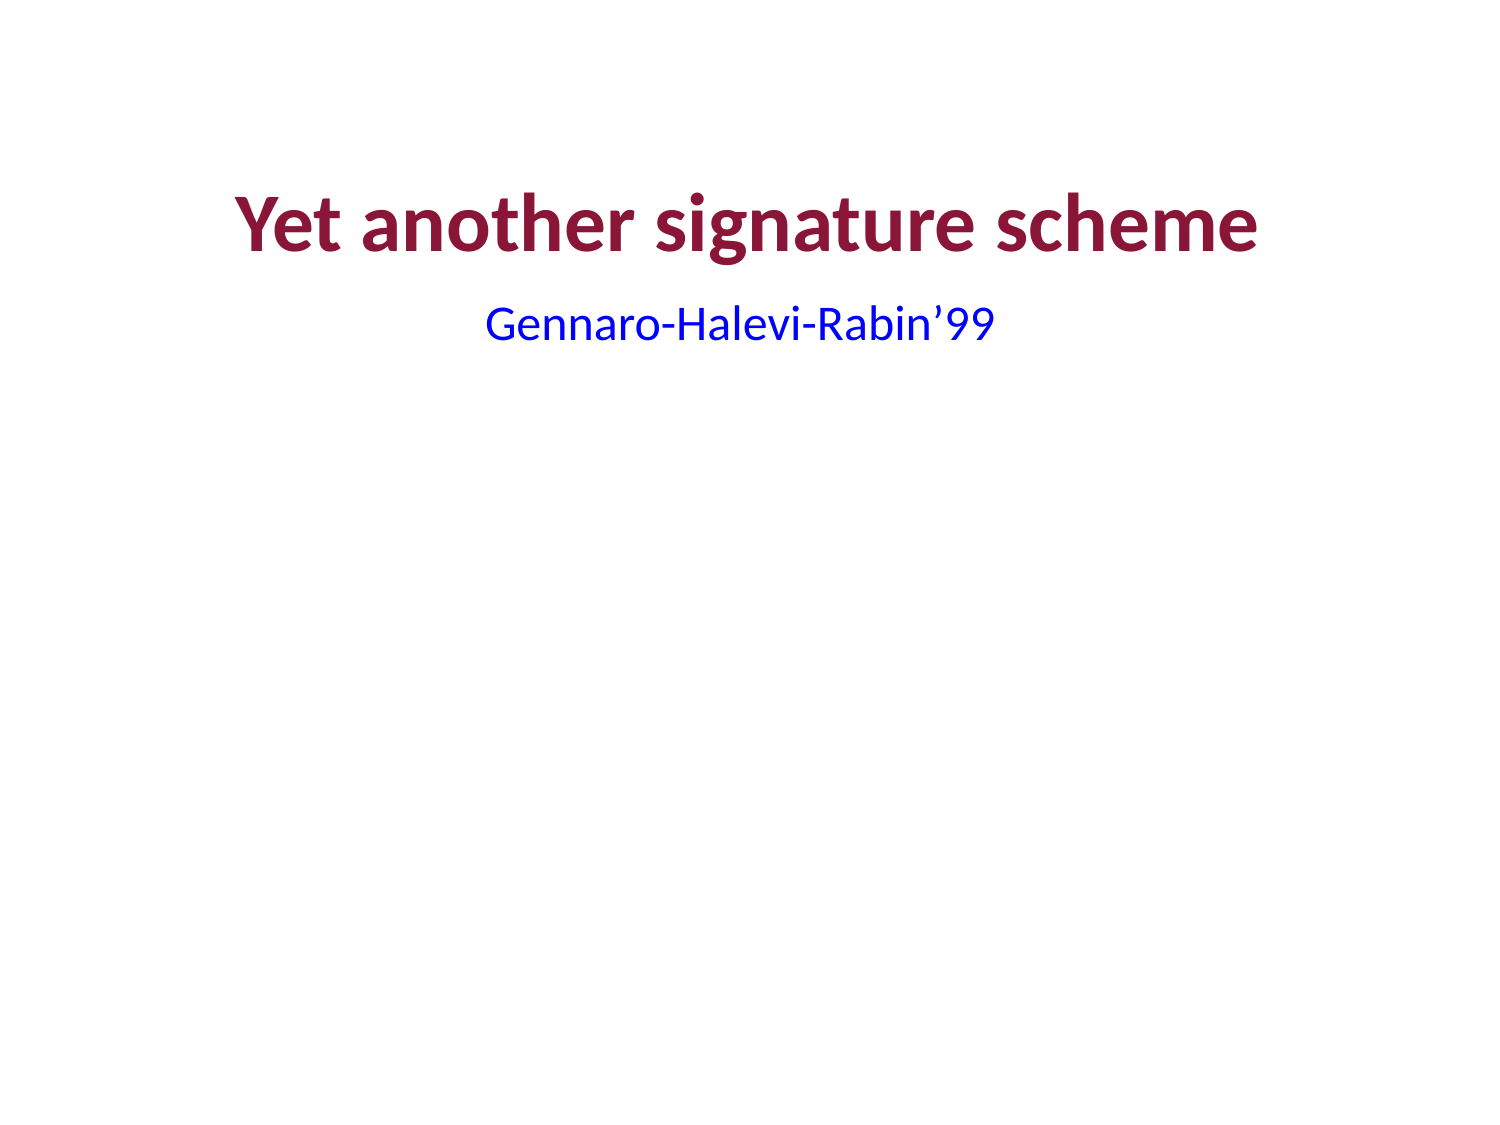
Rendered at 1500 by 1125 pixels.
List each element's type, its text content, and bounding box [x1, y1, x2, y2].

text_box Gennaro-Halevi-Rabin’99 [469, 255, 1031, 386]
text_box Yet another signature scheme [0, 160, 1497, 291]
